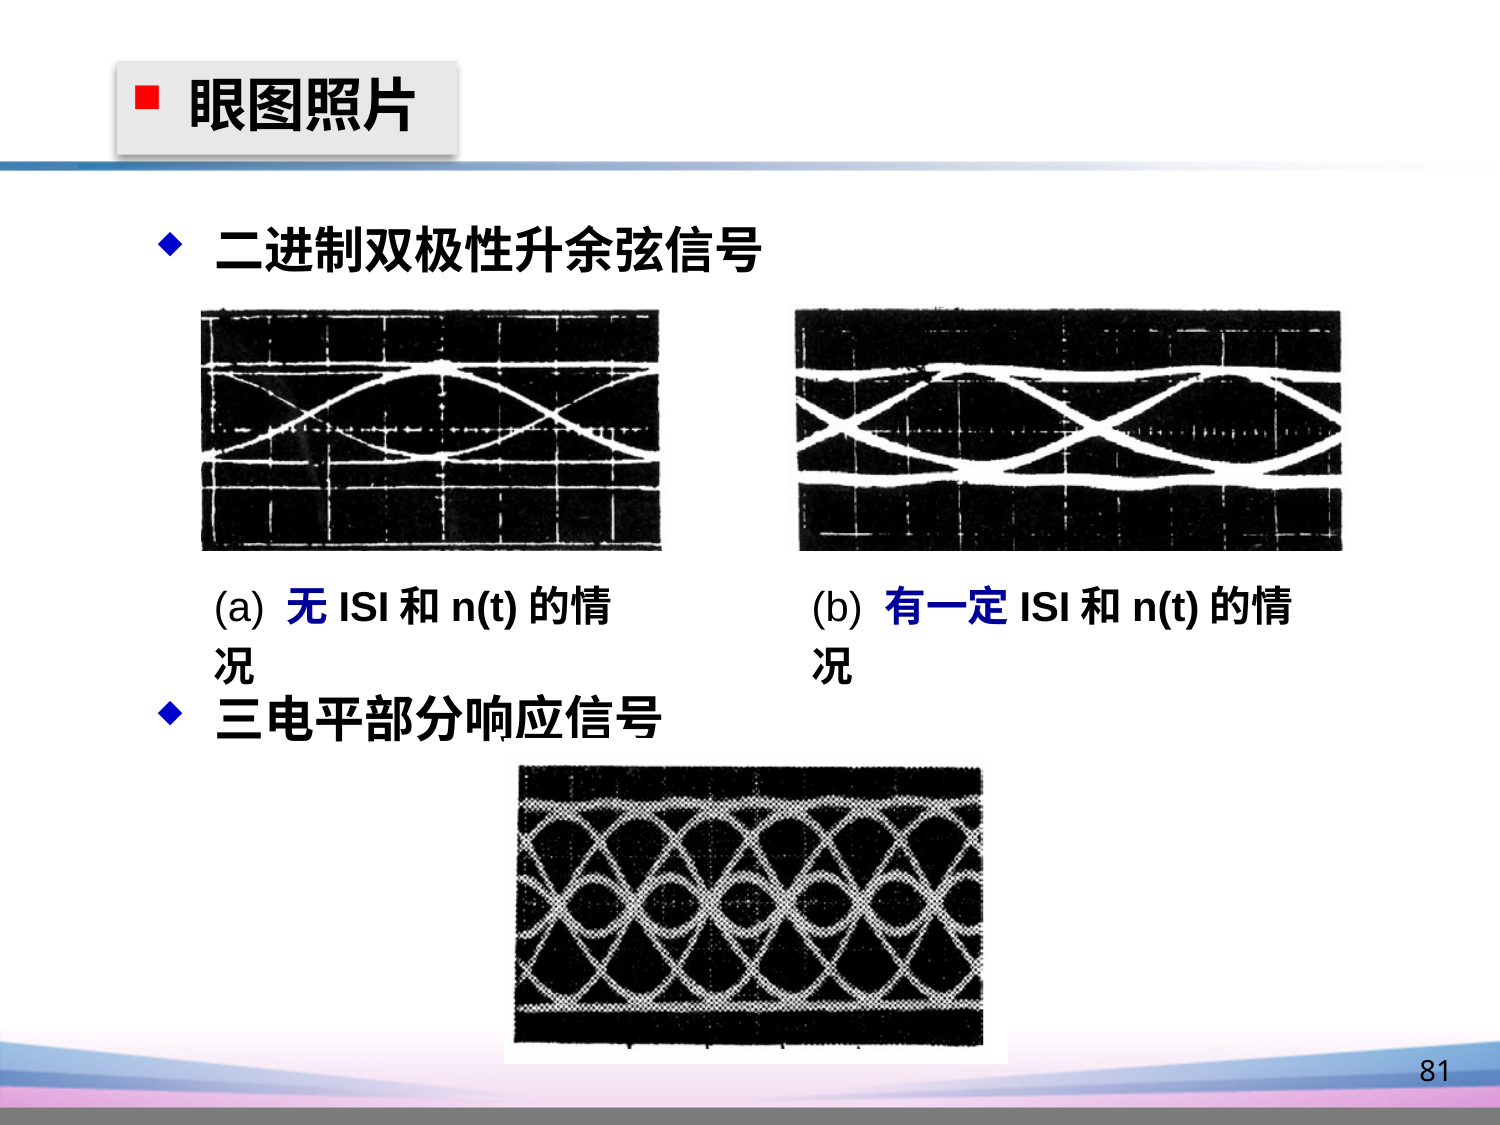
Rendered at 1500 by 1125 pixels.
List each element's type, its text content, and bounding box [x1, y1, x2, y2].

text_box (b) 有一定ISI和n(t)的情况 [796, 562, 1325, 698]
text_box (a) 无ISI和n(t)的情况 [199, 562, 657, 667]
text_box 眼图照片 [117, 60, 457, 155]
text_box 三电平部分响应信号 [140, 667, 821, 755]
slide_number 81 [1154, 1023, 1468, 1100]
picture [0, 0, 1500, 1125]
text_box 二进制双极性升余弦信号 [140, 199, 821, 286]
